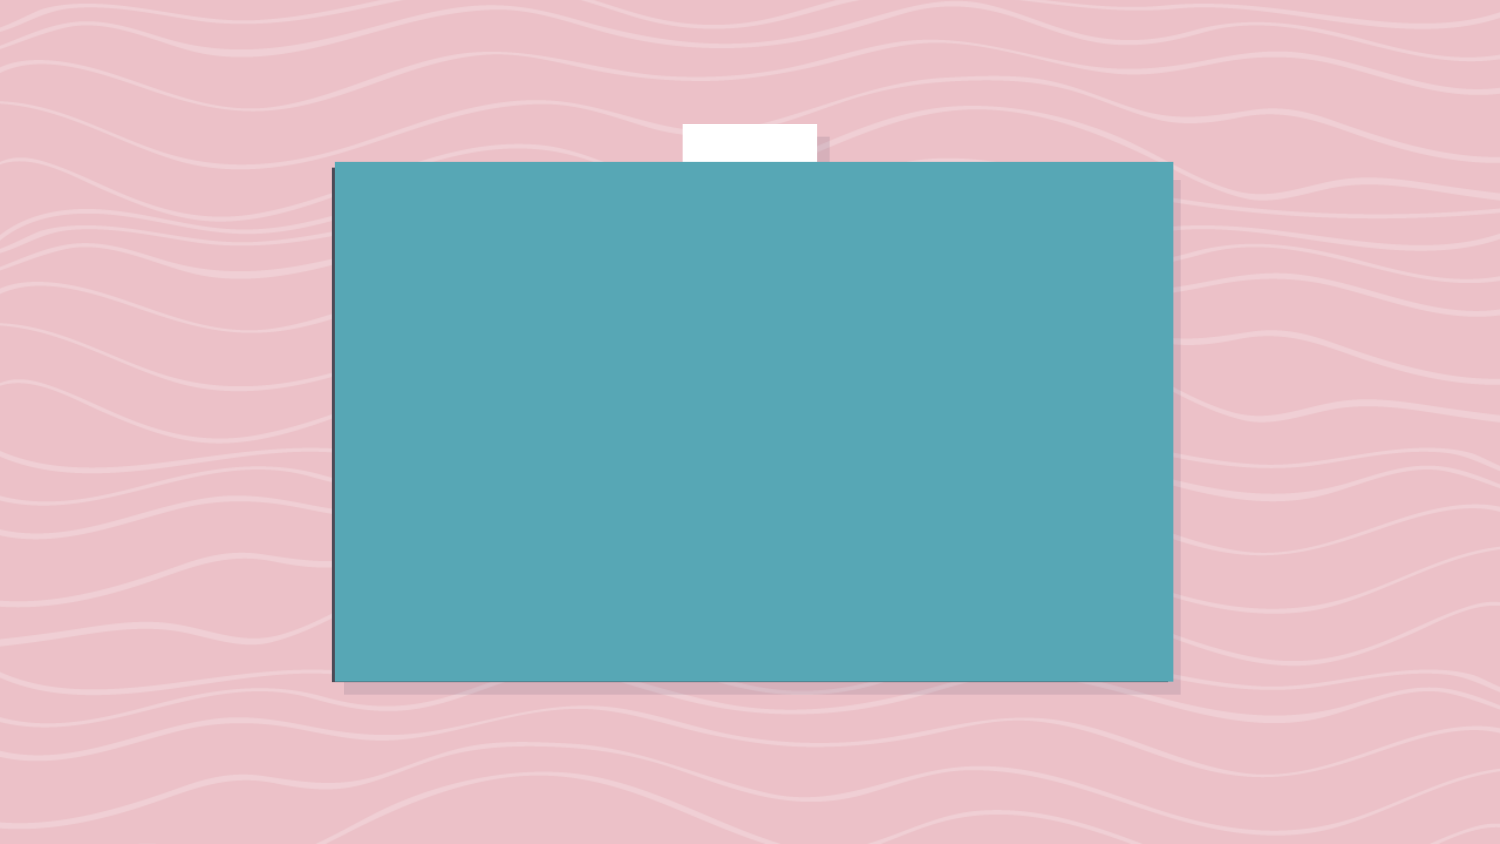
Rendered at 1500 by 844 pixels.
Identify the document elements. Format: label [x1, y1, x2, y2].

text_box [333, 160, 1176, 684]
